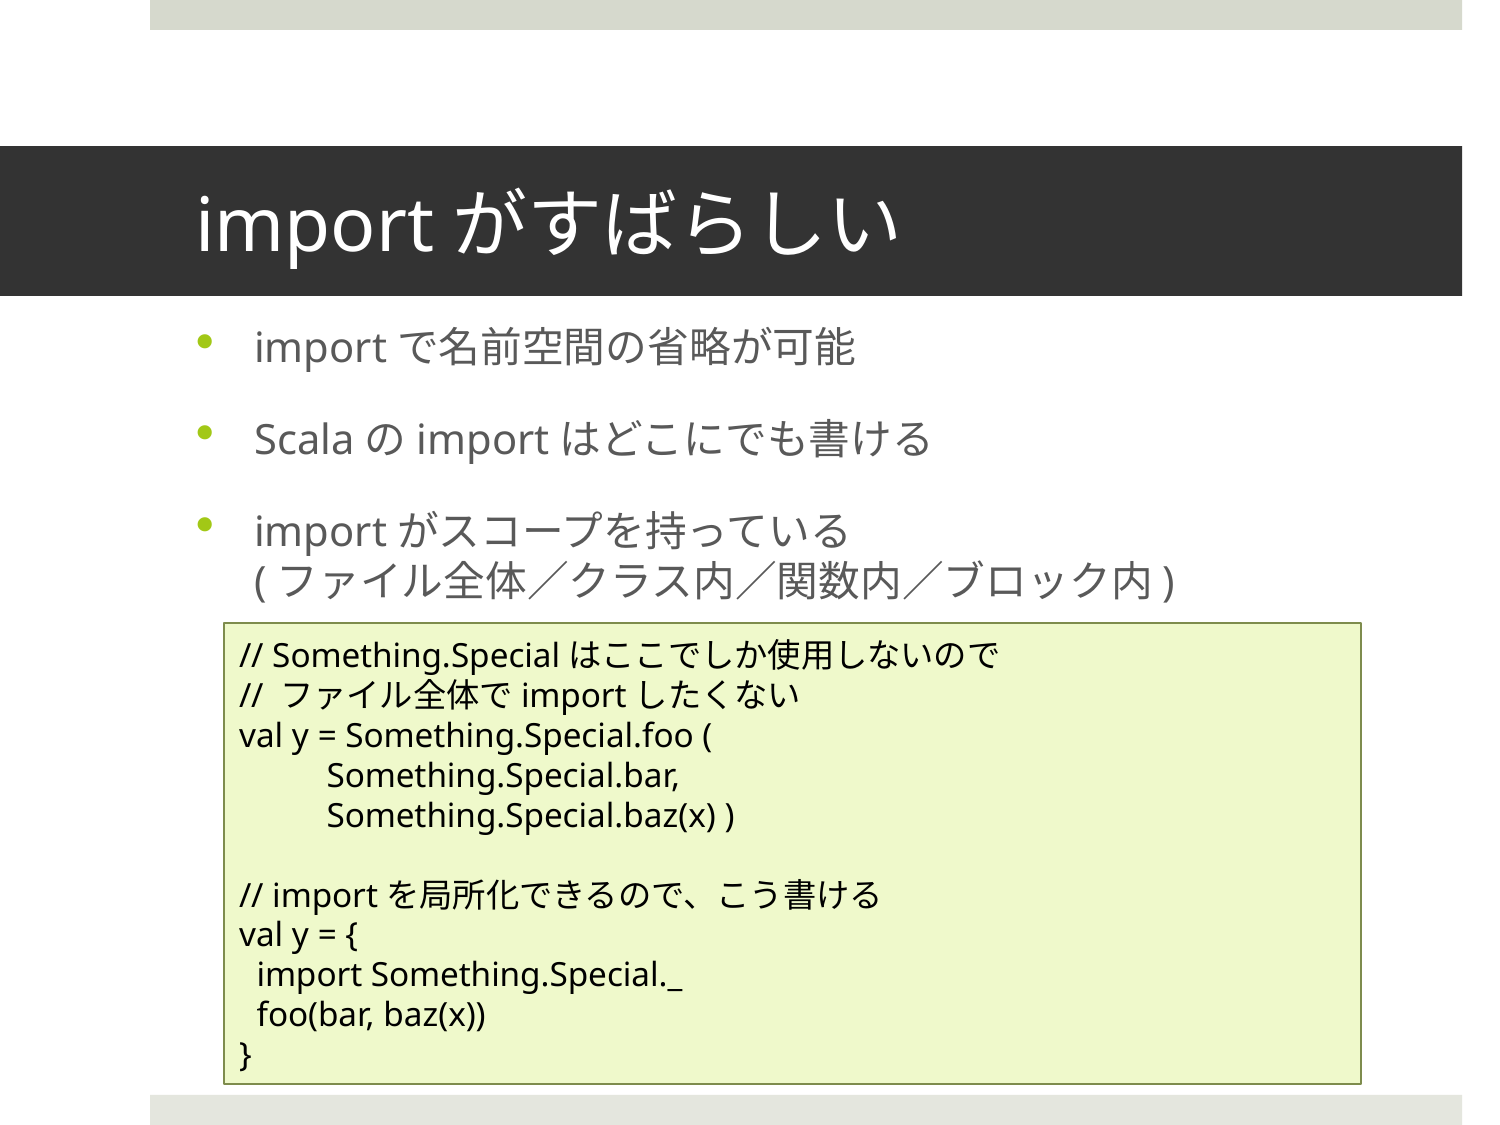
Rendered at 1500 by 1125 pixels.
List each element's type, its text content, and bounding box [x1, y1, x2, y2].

text_box // Something.Specialはここでしか使用しないので // ファイル全体でimportしたくない val y = Something.Special.foo ( Something.Special.bar, Something.Special.baz(x) ) // importを局所化できるので、こう書ける val y = { import Something.Special._ foo(bar, baz(x)) } [223, 622, 1362, 1085]
list importで名前空間の省略が可能 Scalaのimportはどこにでも書ける importがスコープを持っている (ファイル全体／クラス内／関数内／ブロック内) [182, 313, 1432, 988]
title importがすばらしい [0, 146, 1463, 296]
